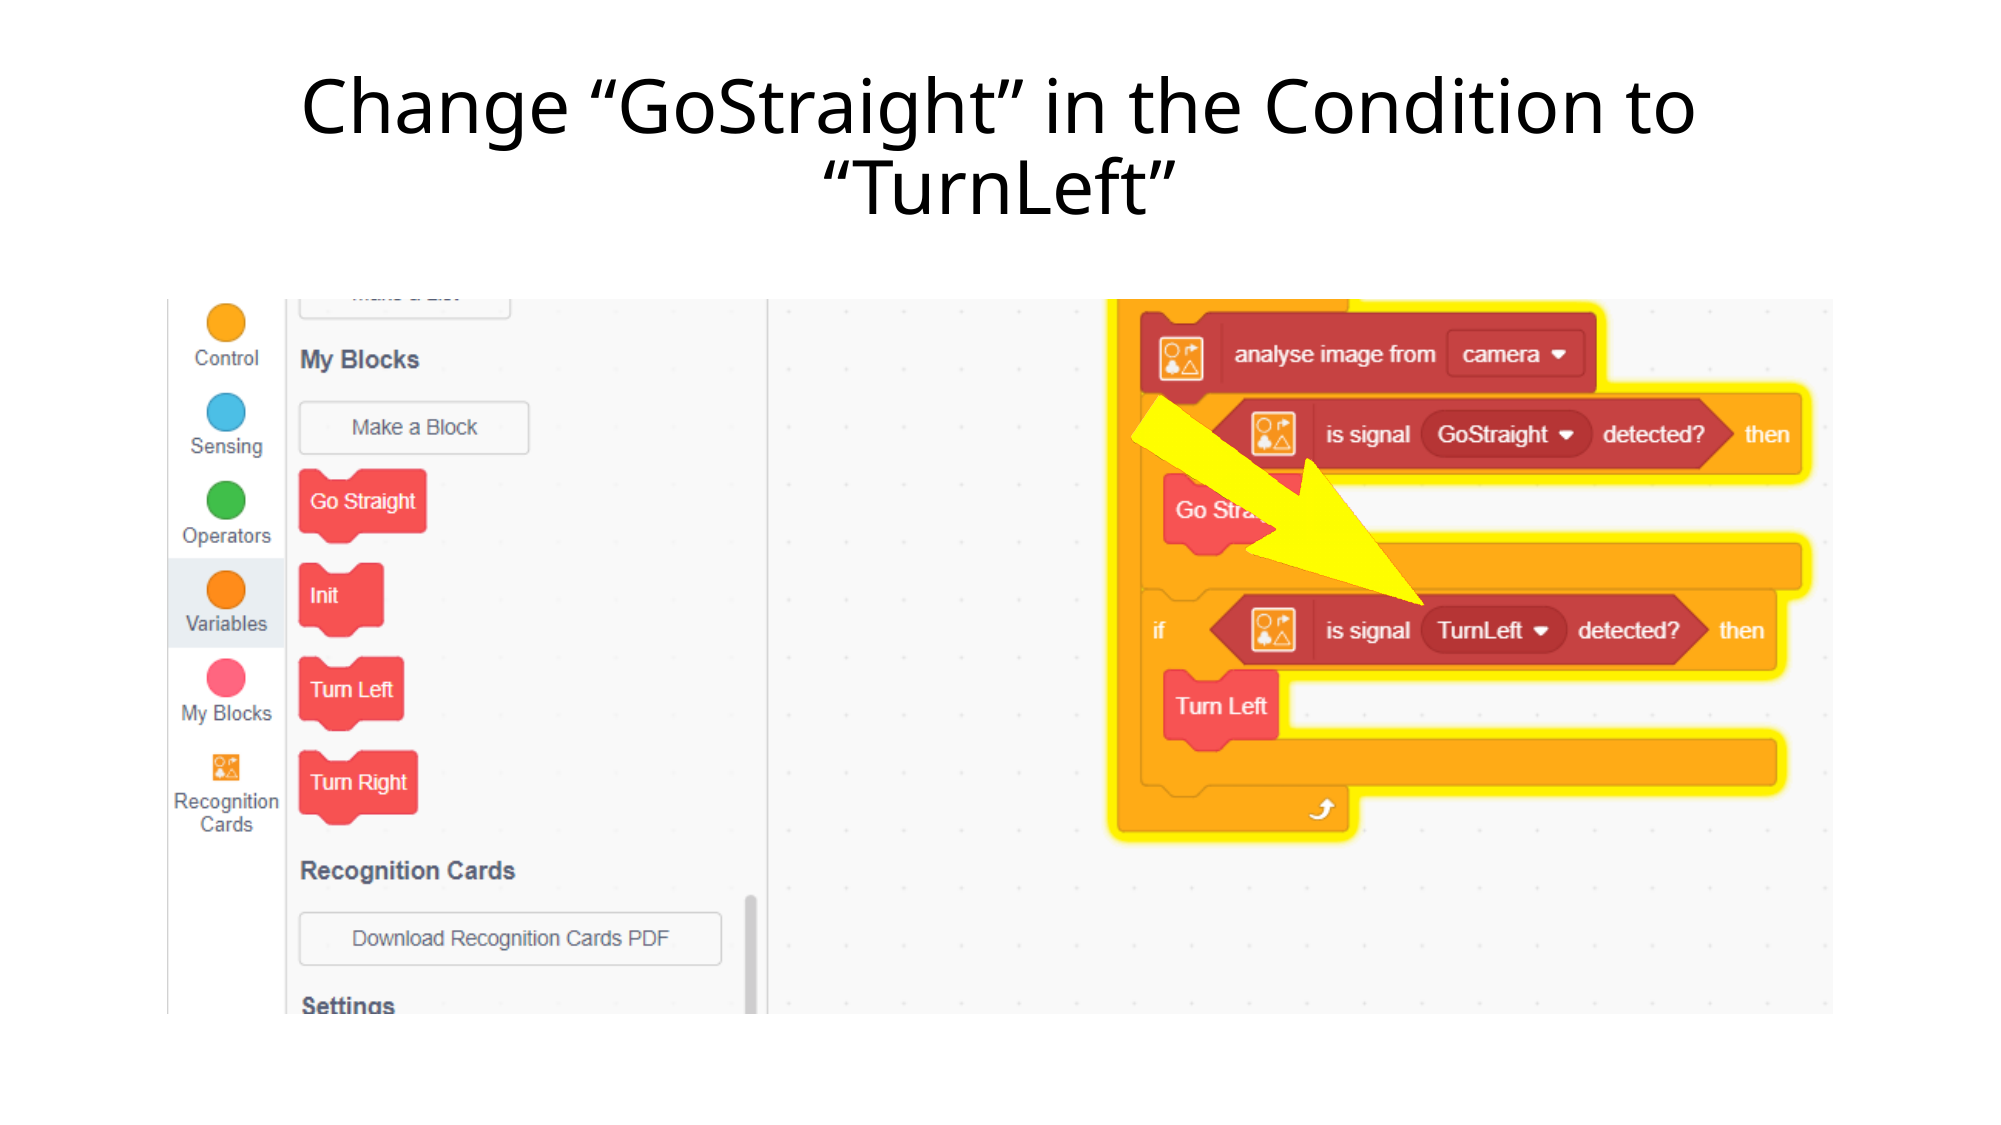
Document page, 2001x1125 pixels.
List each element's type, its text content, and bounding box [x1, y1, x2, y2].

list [167, 299, 1833, 1014]
title Change “GoStraight” in the Condition to “TurnLeft” [137, 41, 1863, 259]
picture [1116, 453, 1454, 566]
